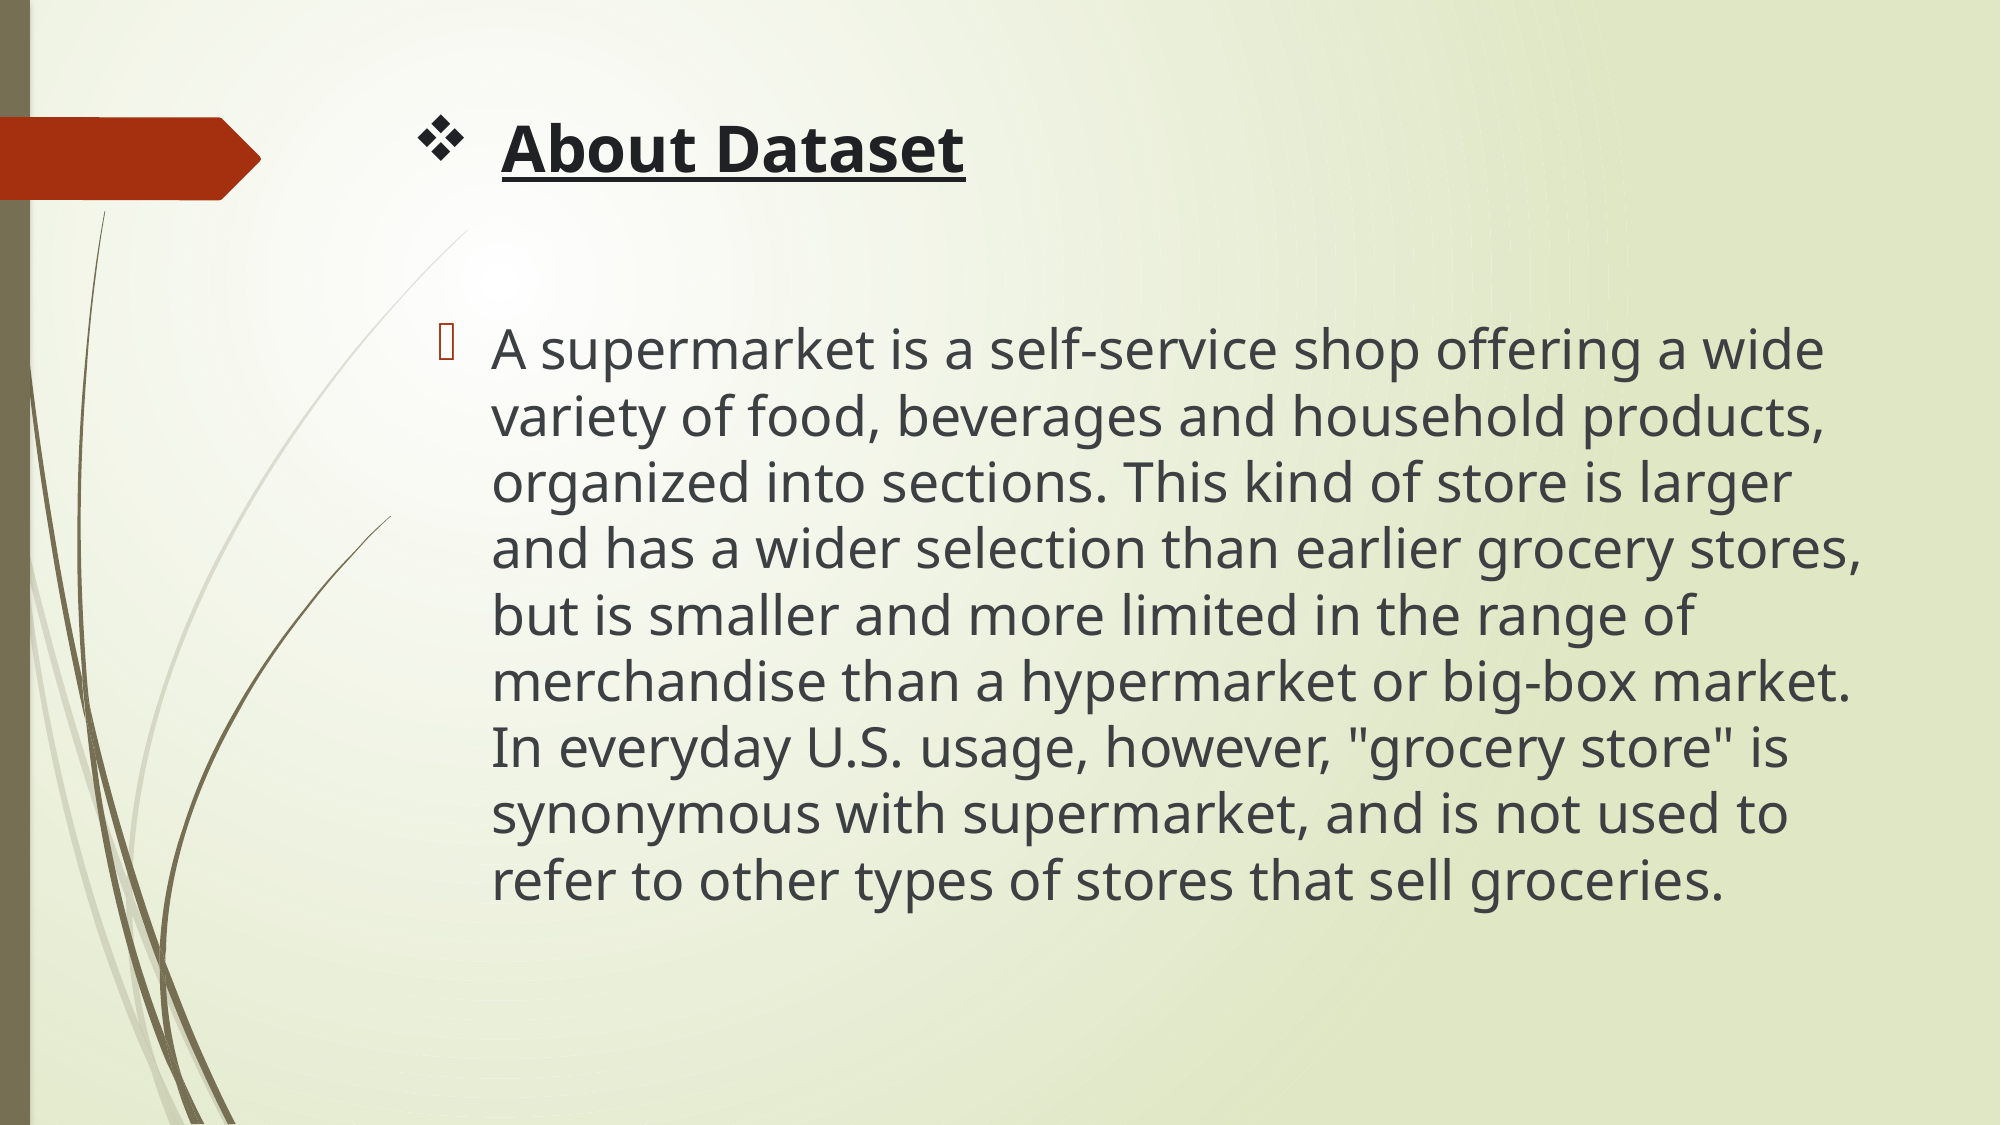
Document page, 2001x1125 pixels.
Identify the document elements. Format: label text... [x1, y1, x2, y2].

list A supermarket is a self-service shop offering a wide variety of food, beverages and household products, organized into sections. This kind of store is larger and has a wider selection than earlier grocery stores, but is smaller and more limited in the range of merchandise than a hypermarket or big-box market. In everyday U.S. usage, however, "grocery store" is synonymous with supermarket, and is not used to refer to other types of stores that sell groceries. [422, 244, 1910, 963]
title About Dataset [397, 100, 1859, 271]
